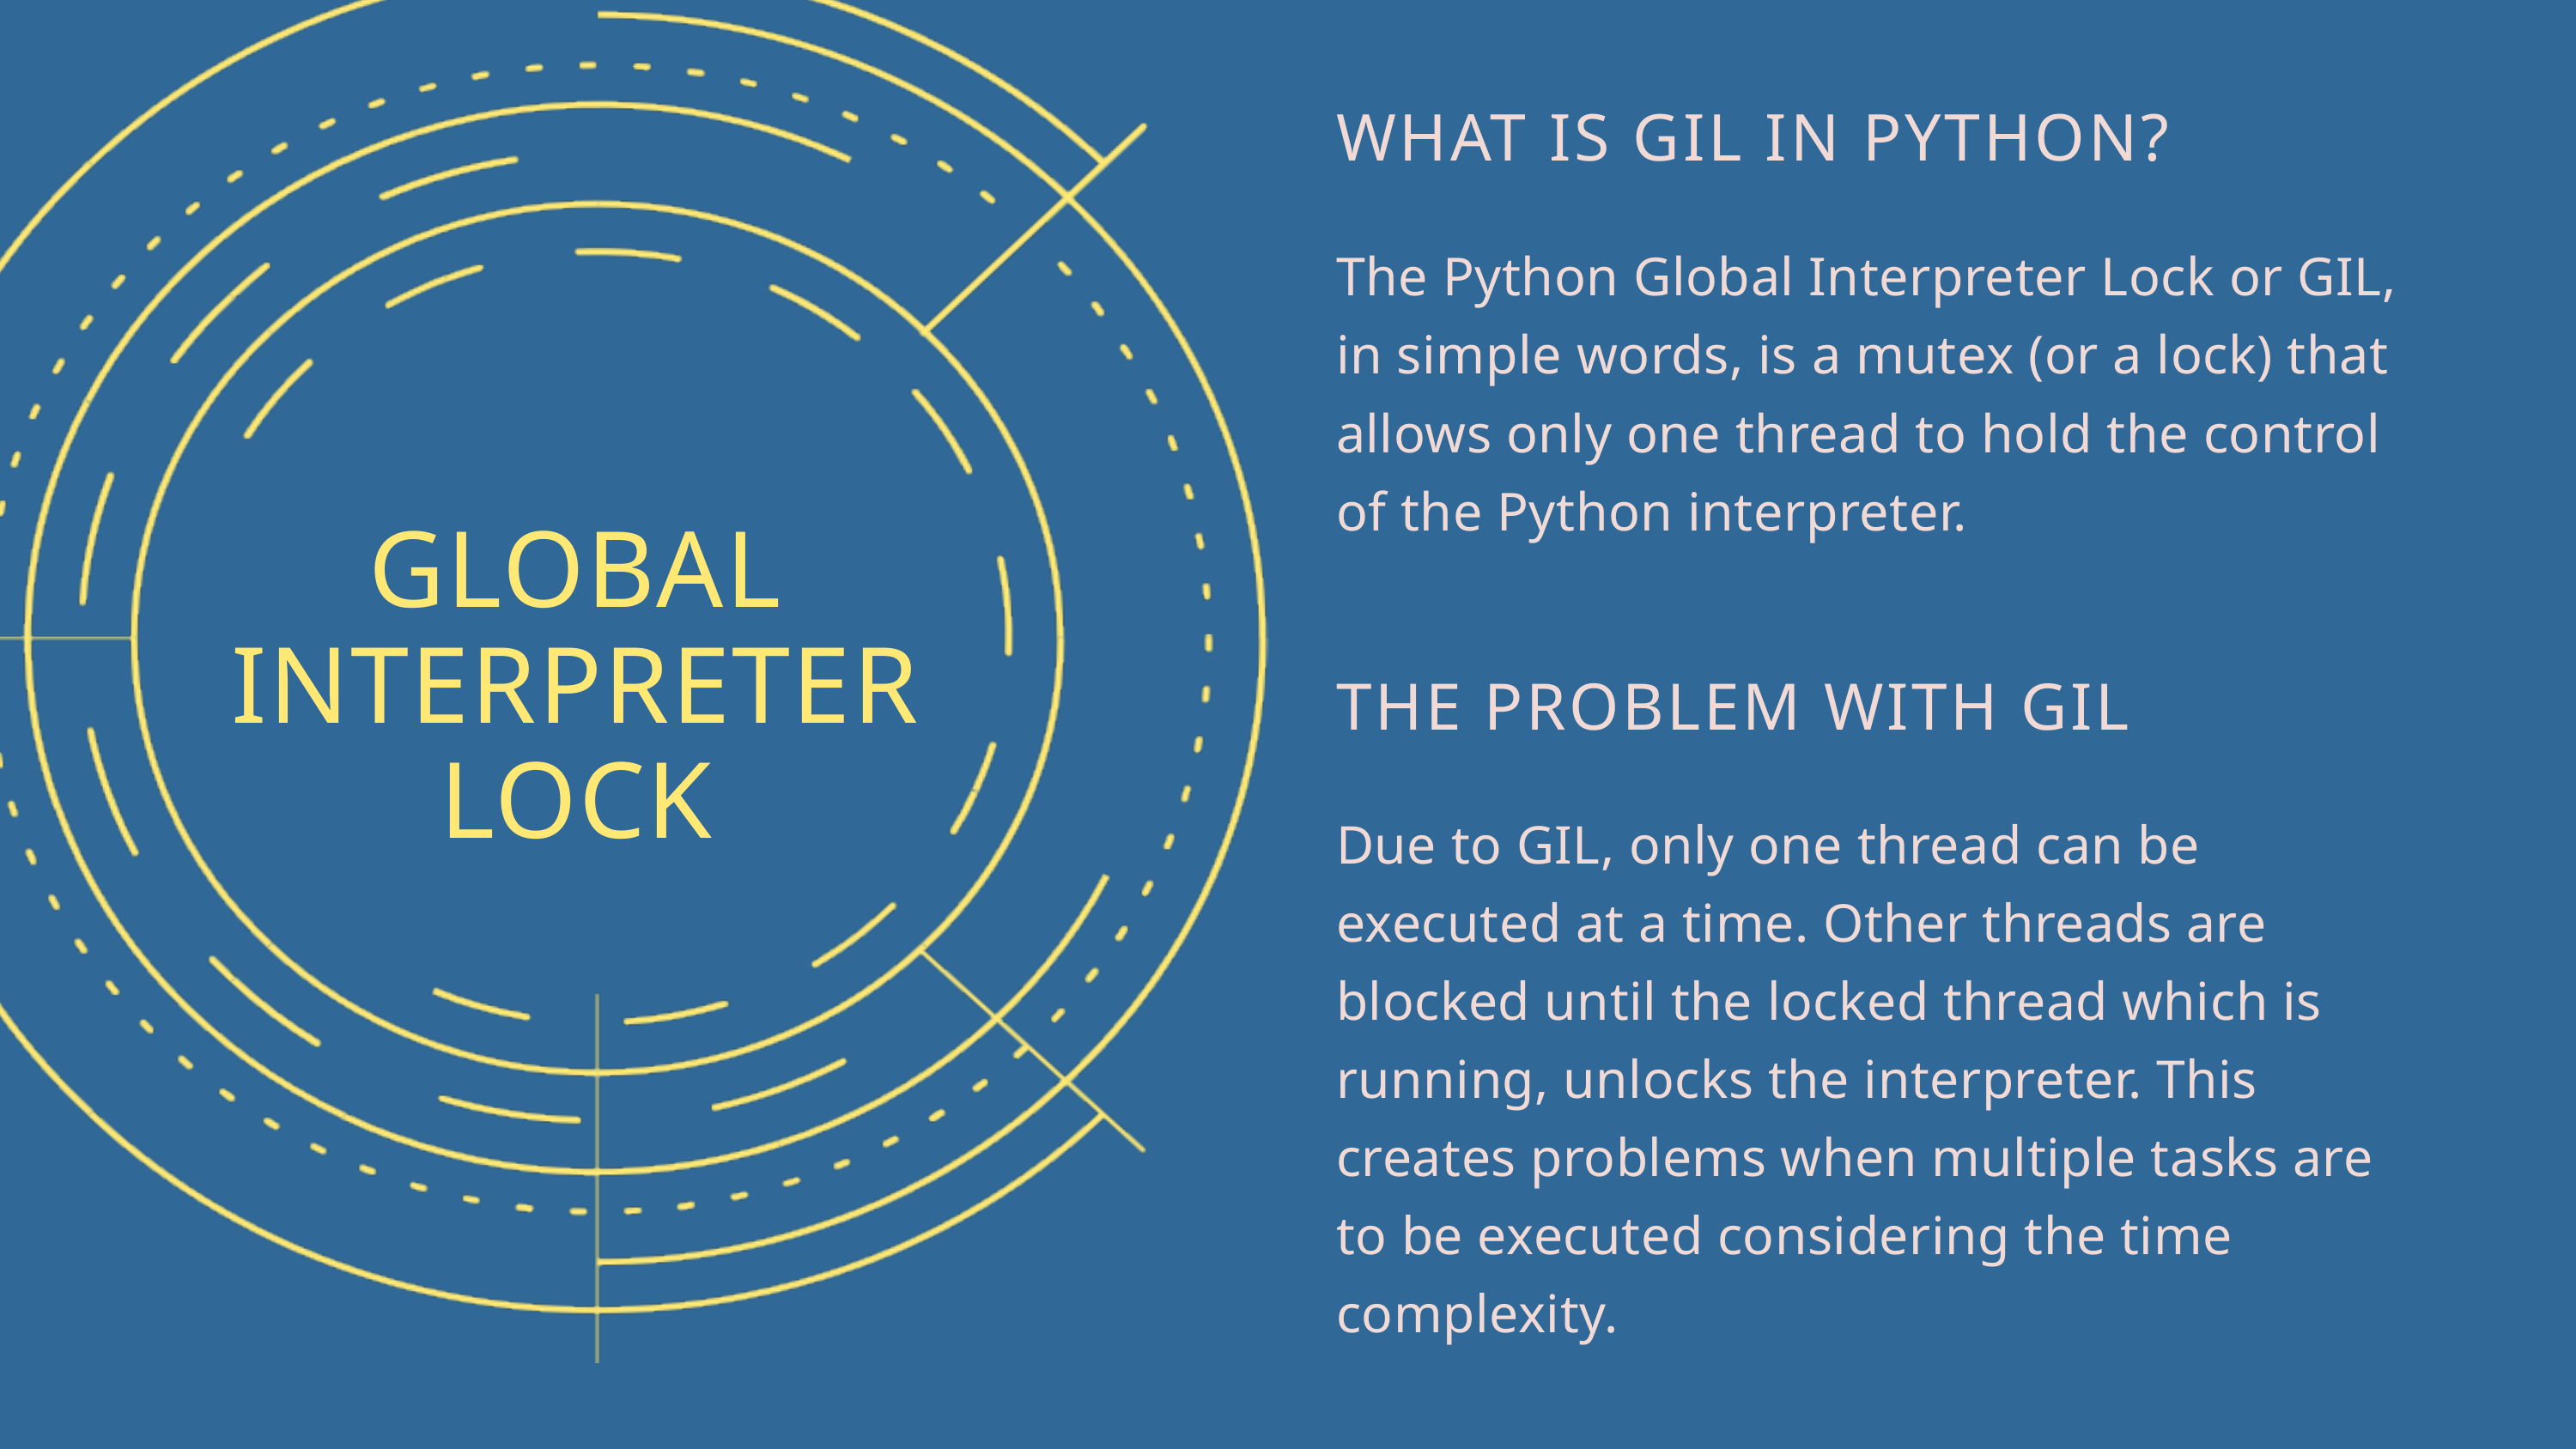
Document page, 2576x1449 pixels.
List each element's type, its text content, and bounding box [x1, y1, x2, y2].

text_box GLOBAL INTERPRETER LOCK [106, 512, 1046, 860]
text_box [0, 0, 1269, 1363]
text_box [1335, 663, 2432, 1338]
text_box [1335, 94, 2405, 615]
